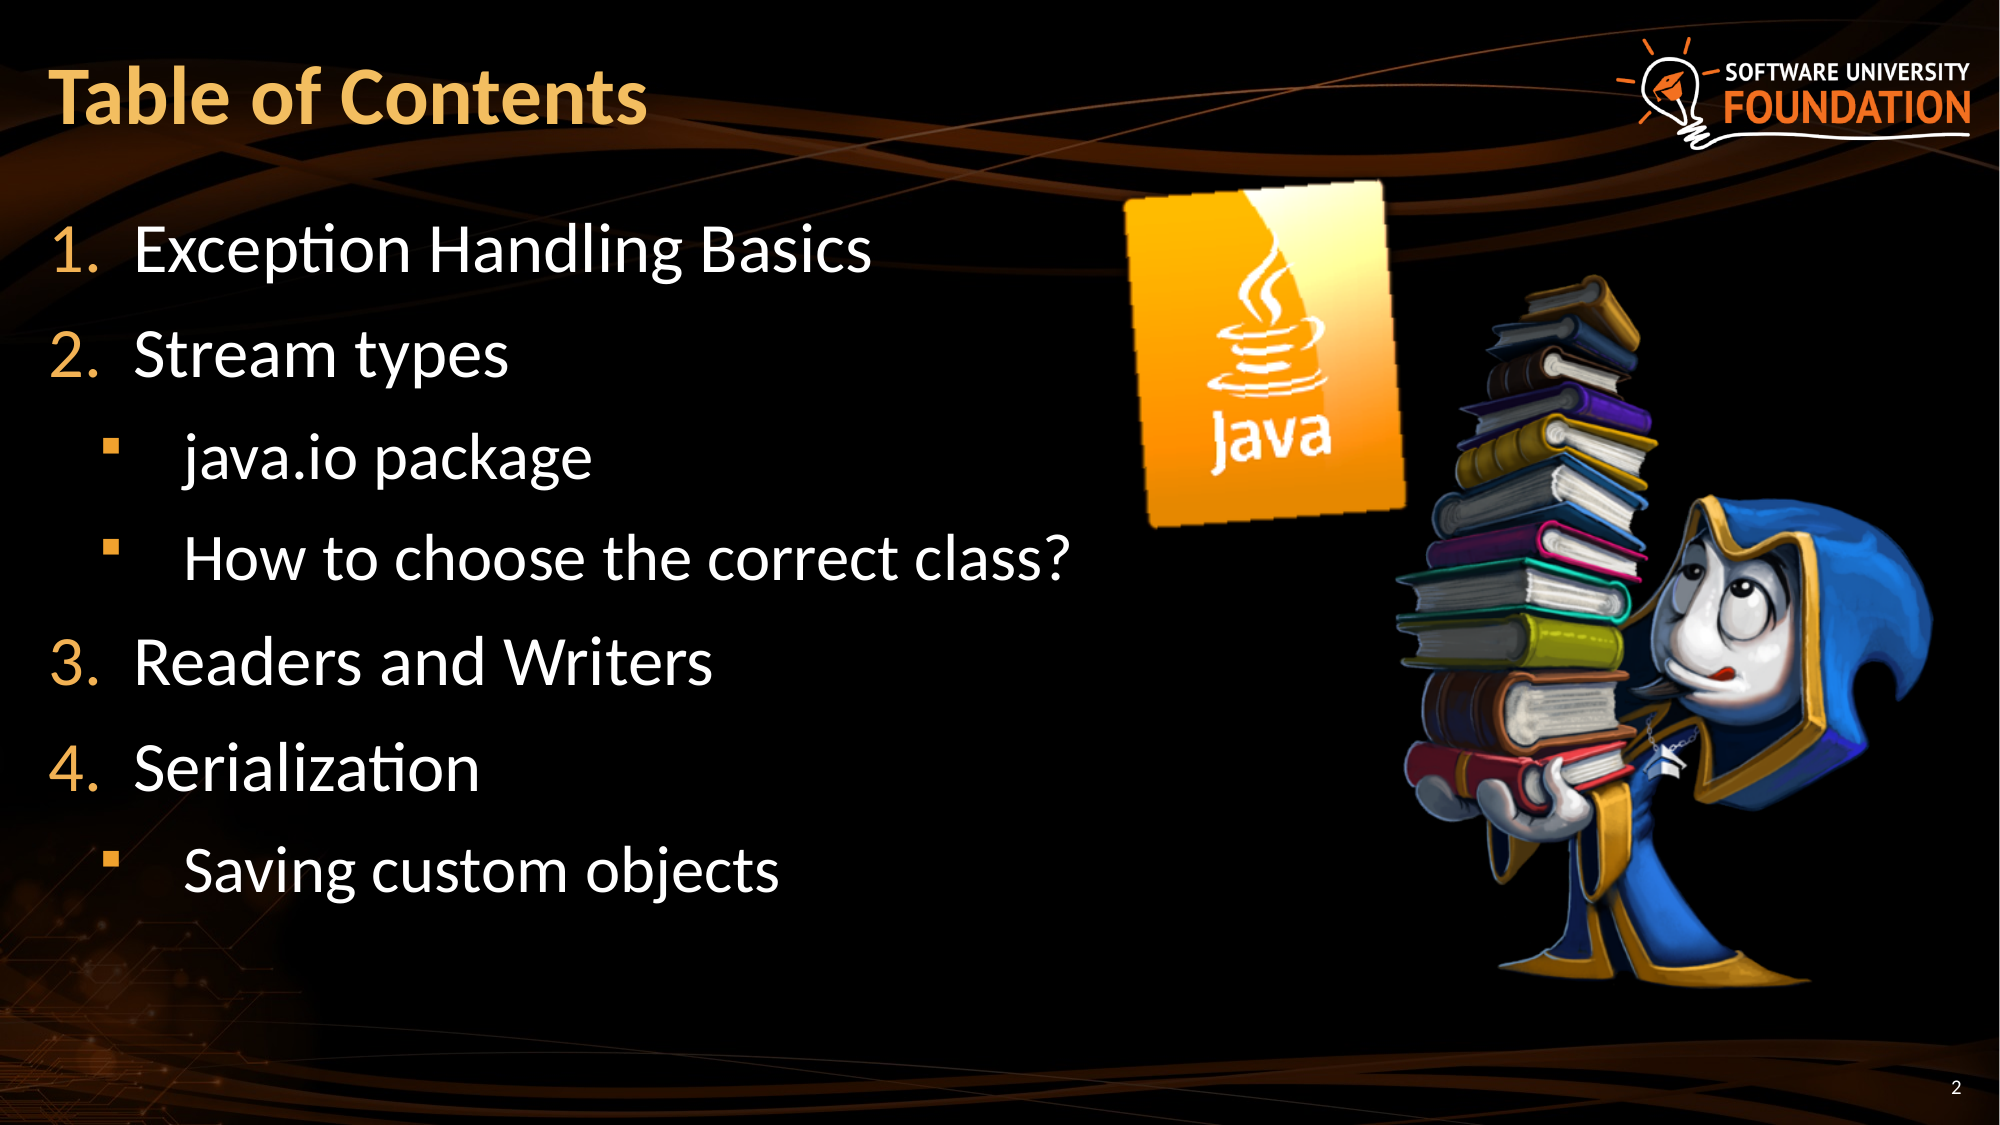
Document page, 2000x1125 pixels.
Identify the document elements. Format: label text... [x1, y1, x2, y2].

picture [0, 0, 2000, 1125]
list Exception Handling Basics Stream types java.io package How to choose the correct class? Readers and Writers Serialization Saving custom objects [31, 195, 1968, 1103]
title Table of Contents [30, 6, 1602, 189]
